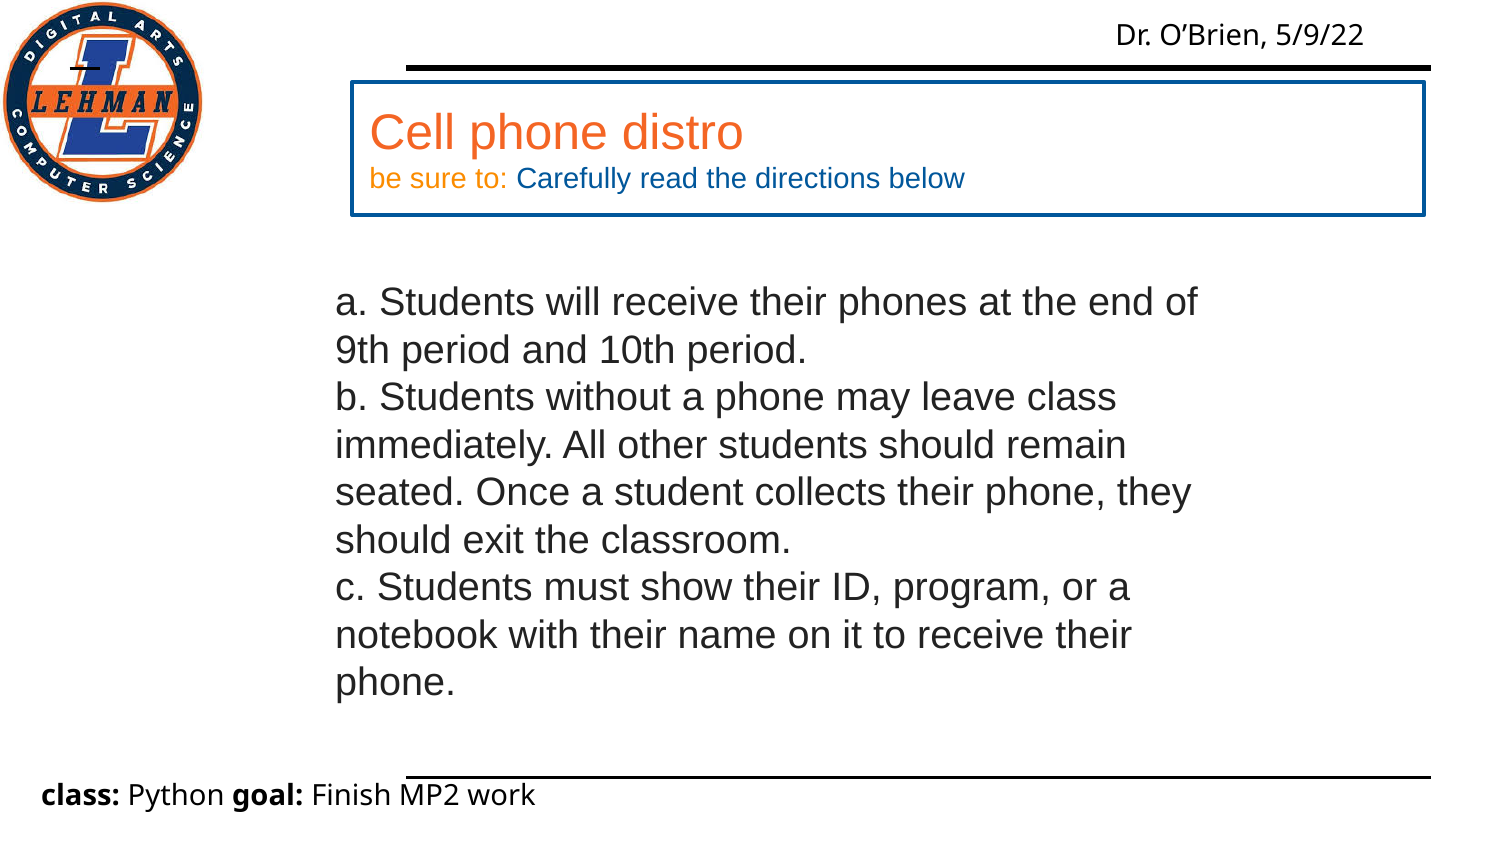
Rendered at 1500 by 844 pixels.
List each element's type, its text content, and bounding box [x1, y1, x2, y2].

picture [0, 0, 204, 204]
text_box a. Students will receive their phones at the end of 9th period and 10th period. b. Students without a phone may leave class immediately. All other students should remain seated. Once a student collects their phone, they should exit the classroom. c. Students must show their ID, program, or a notebook with their name on it to receive their phone. [335, 276, 1240, 704]
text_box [351, 81, 1425, 216]
